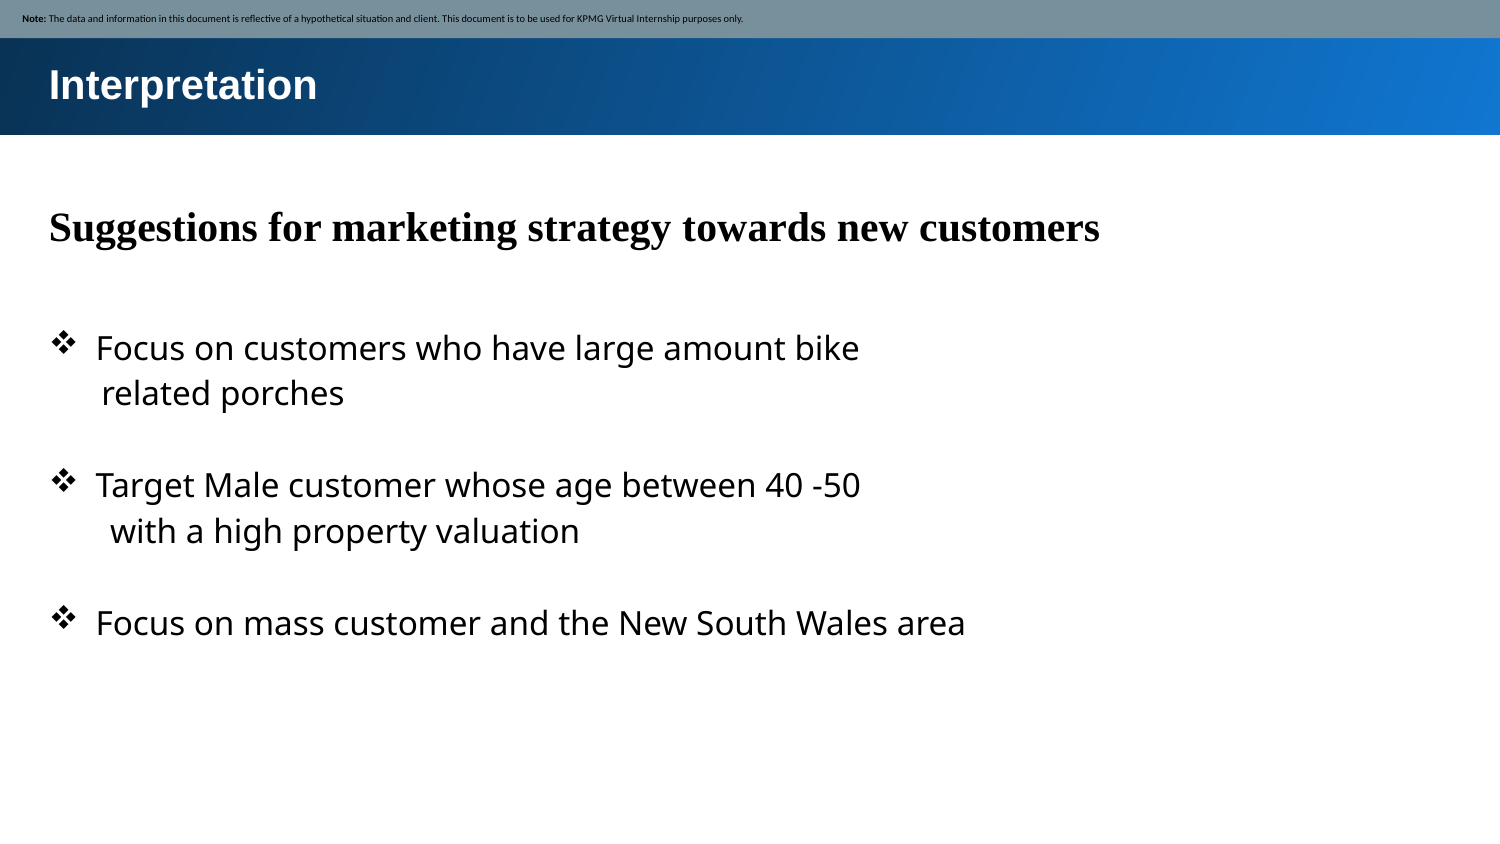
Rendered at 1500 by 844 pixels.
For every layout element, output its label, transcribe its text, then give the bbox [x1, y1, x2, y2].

text_box Focus on customers who have large amount bike related porches Target Male customer whose age between 40 -50 with a high property valuation Focus on mass customer and the New South Wales area [33, 305, 1106, 657]
text_box Suggestions for marketing strategy towards new customers [33, 177, 1439, 266]
text_box [0, 39, 1500, 135]
text_box Note: The data and information in this document is reflective of a hypothetical situation and client. This document is to be used for KPMG Virtual Internship purposes only. [0, 0, 1500, 39]
text_box Interpretation [33, 43, 1439, 124]
